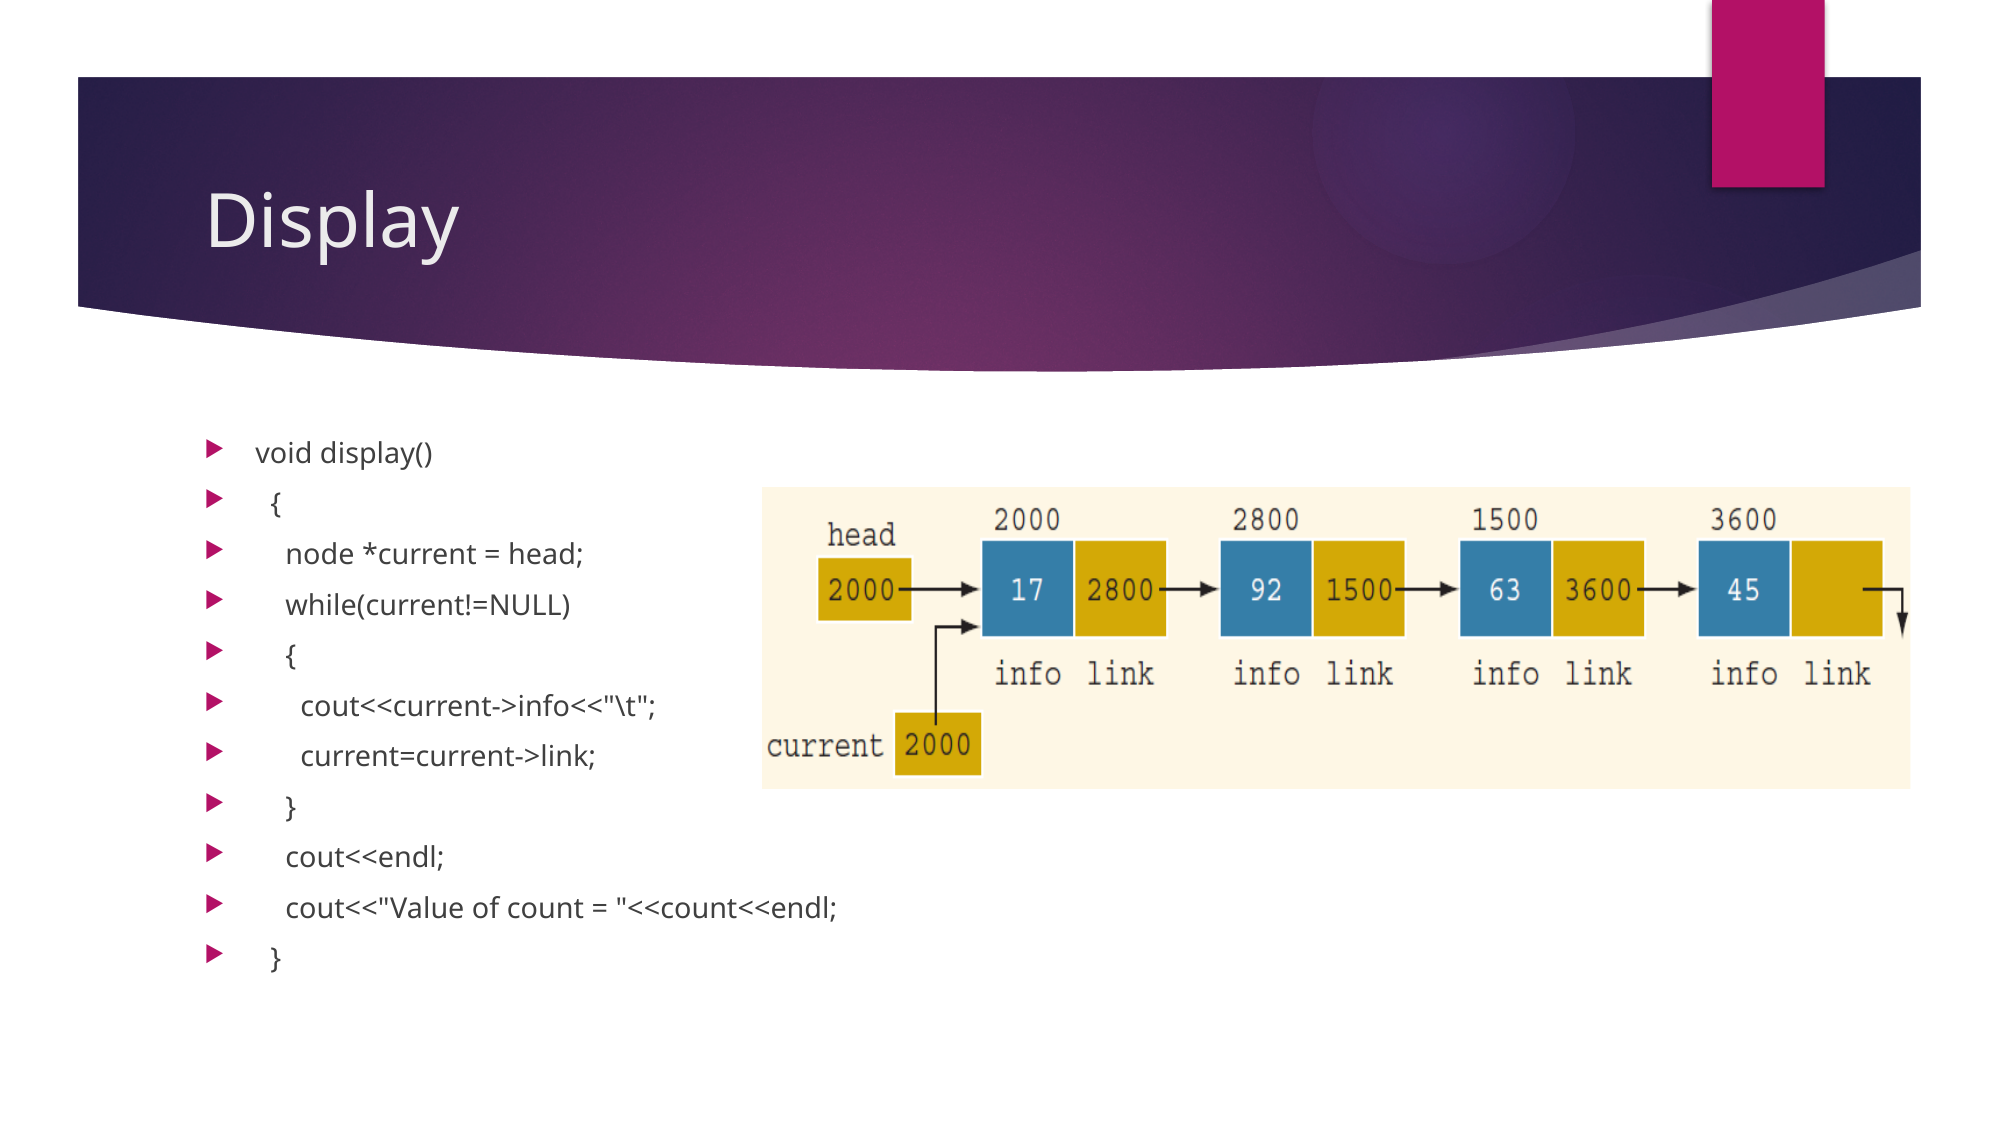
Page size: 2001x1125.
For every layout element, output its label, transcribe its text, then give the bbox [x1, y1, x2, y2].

title Display [189, 159, 1627, 276]
list void display() { node *current = head; while(current!=NULL) { cout<<current->info<<"\t"; current=current->link; } cout<<endl; cout<<"Value of count = "<<count<<endl; } [189, 427, 1638, 988]
picture [761, 486, 1911, 790]
